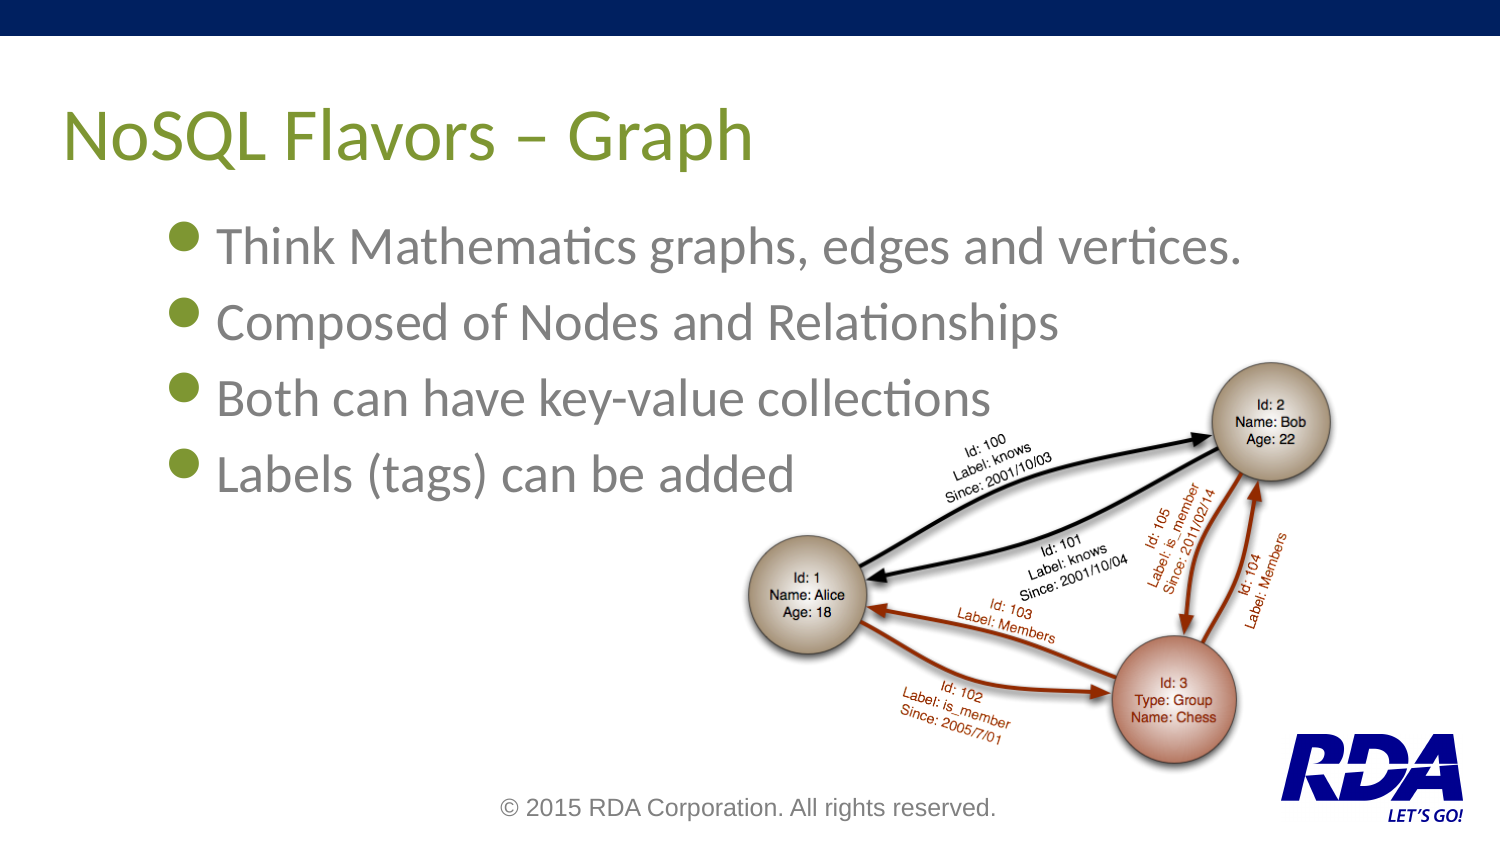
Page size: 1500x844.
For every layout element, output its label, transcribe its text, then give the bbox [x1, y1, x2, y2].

list Think Mathematics graphs, edges and vertices. Composed of Nodes and Relationships Both can have key-value collections Labels (tags) can be added [150, 203, 1350, 672]
picture [1281, 734, 1463, 822]
title NoSQL Flavors – Graph [62, 78, 1413, 191]
table_cell [721, 347, 728, 672]
picture [728, 346, 1351, 787]
